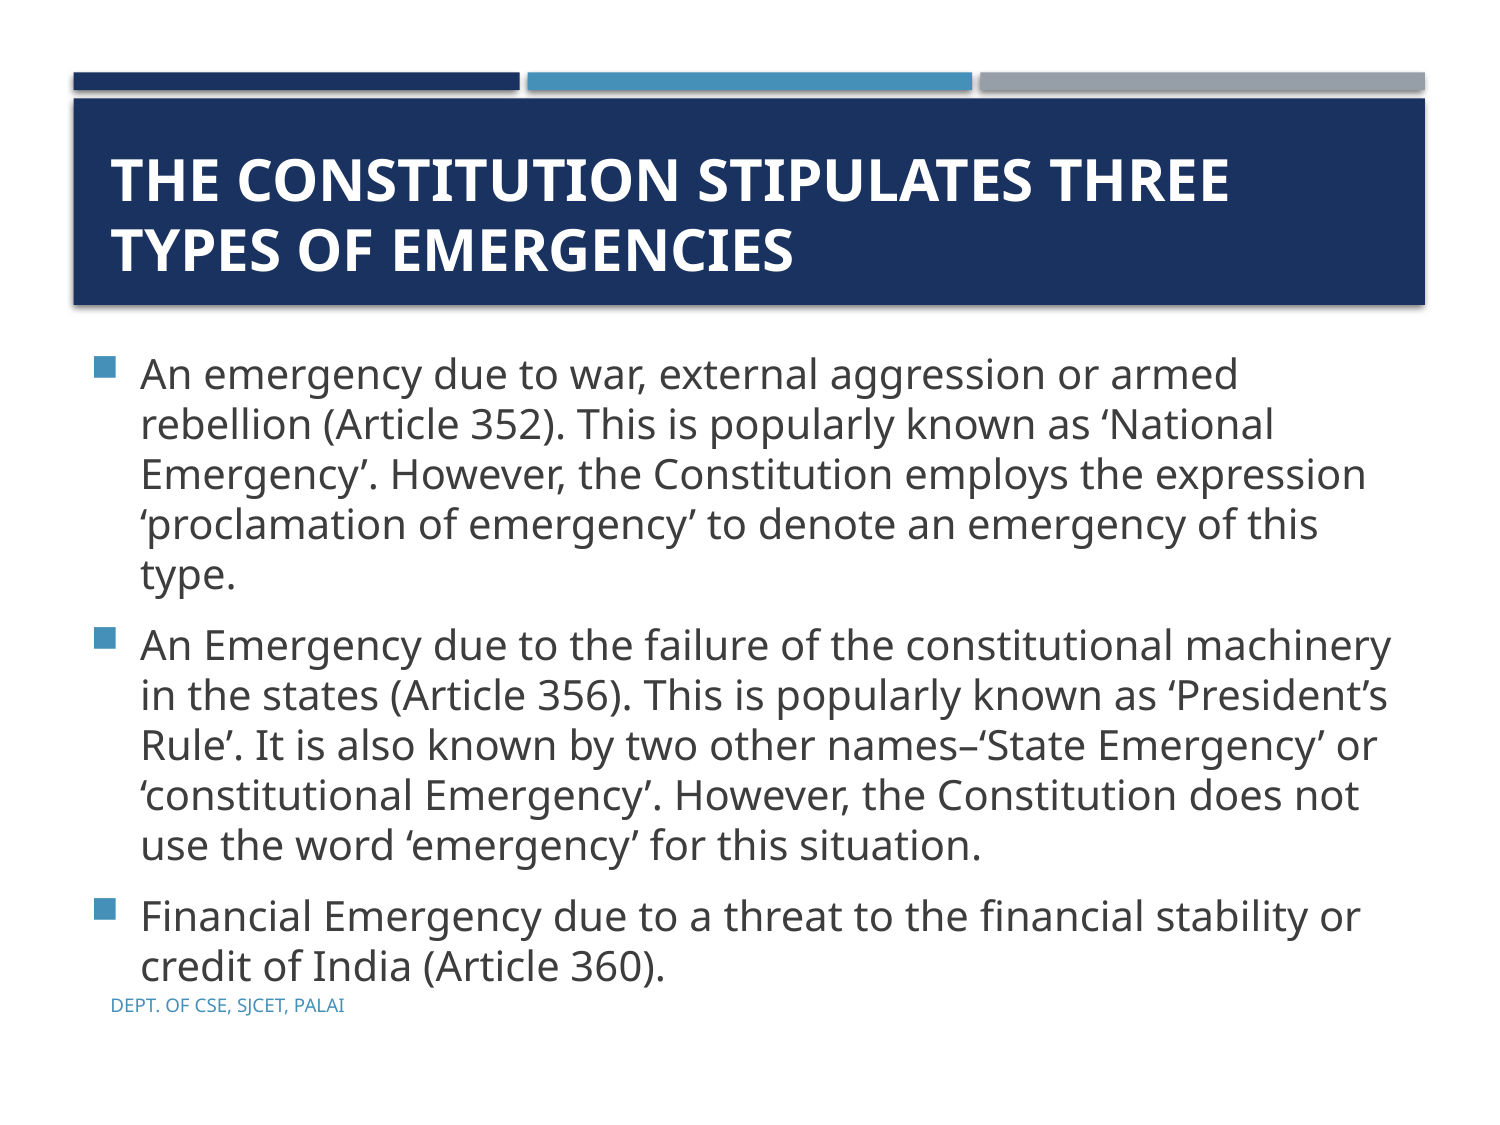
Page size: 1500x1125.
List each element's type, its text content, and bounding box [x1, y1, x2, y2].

footer Dept. of CSE, SJCET, Palai [95, 976, 895, 1037]
list An emergency due to war, external aggression or armed rebellion (Article 352). This is popularly known as ‘National Emergency’. However, the Constitution employs the expression ‘proclamation of emergency’ to denote an emergency of this type. An Emergency due to the failure of the constitutional machinery in the states (Article 356). This is popularly known as ‘President’s Rule’. It is also known by two other names–‘State Emergency’ or ‘constitutional Emergency’. However, the Constitution does not use the word ‘emergency’ for this situation. Financial Emergency due to a threat to the financial stability or credit of India (Article 360). [75, 237, 1425, 1100]
title The Constitution stipulates three types of emergencies [95, 112, 1406, 237]
